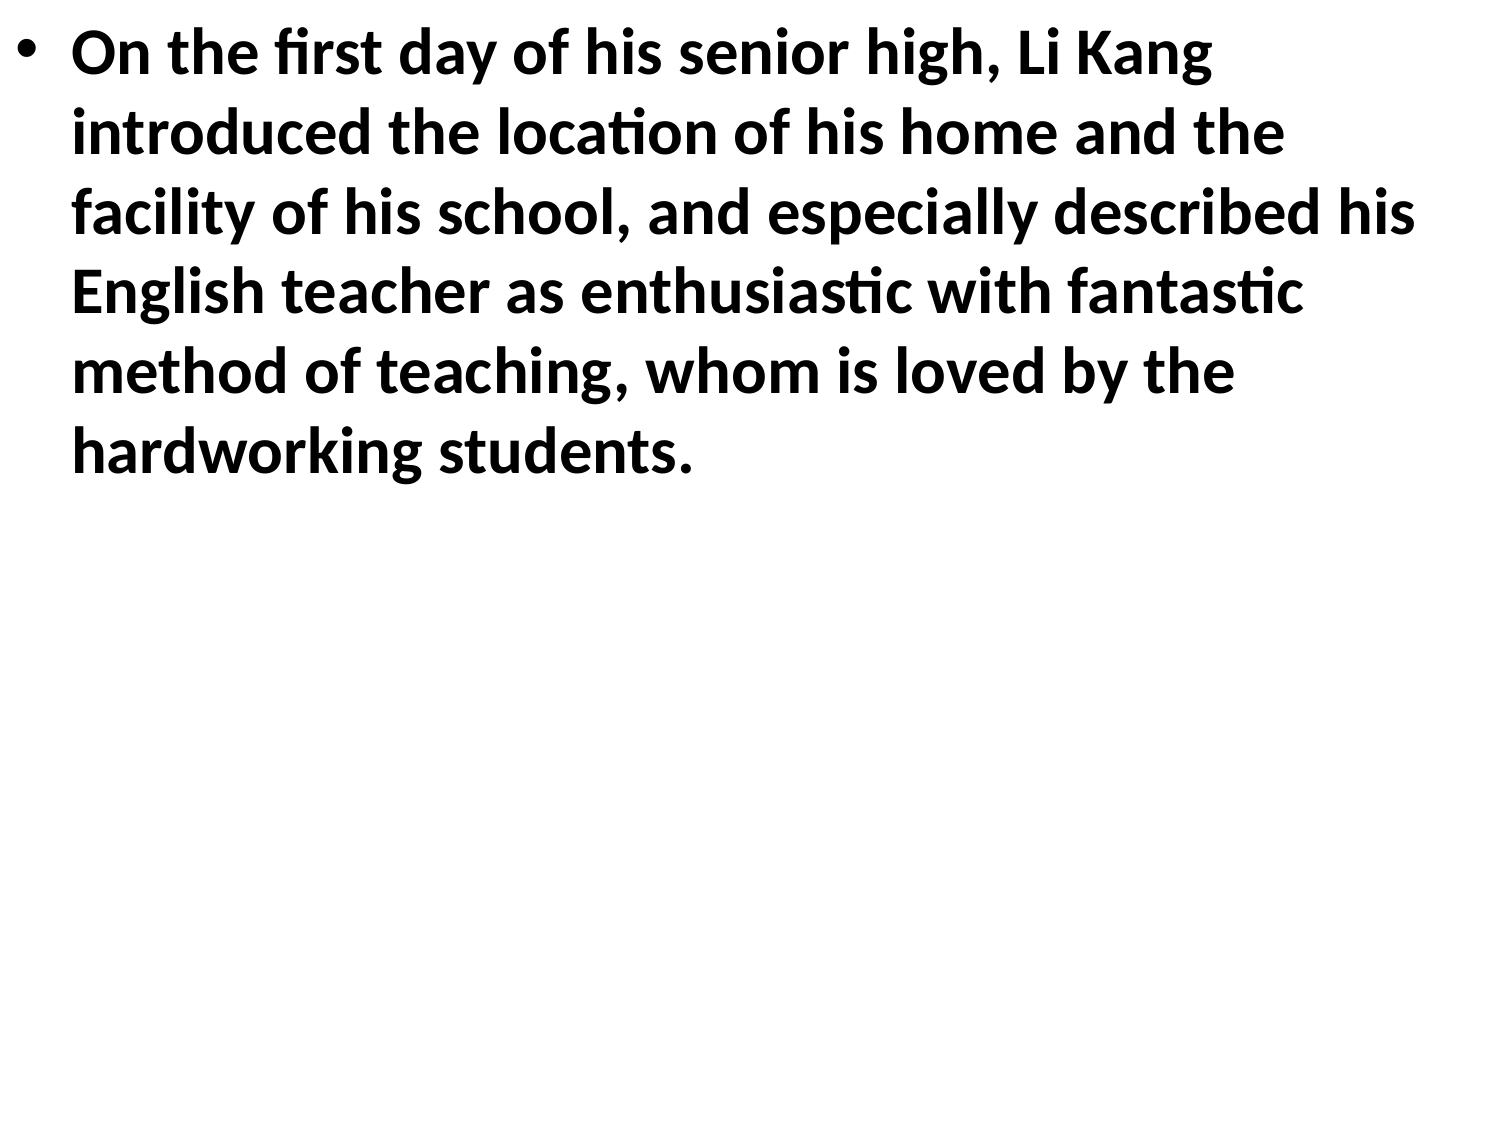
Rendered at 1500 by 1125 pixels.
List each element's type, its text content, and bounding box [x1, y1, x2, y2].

list On the first day of his senior high, Li Kang introduced the location of his home and the facility of his school, and especially described his English teacher as enthusiastic with fantastic method of teaching, whom is loved by the hardworking students. [0, 0, 1500, 1125]
